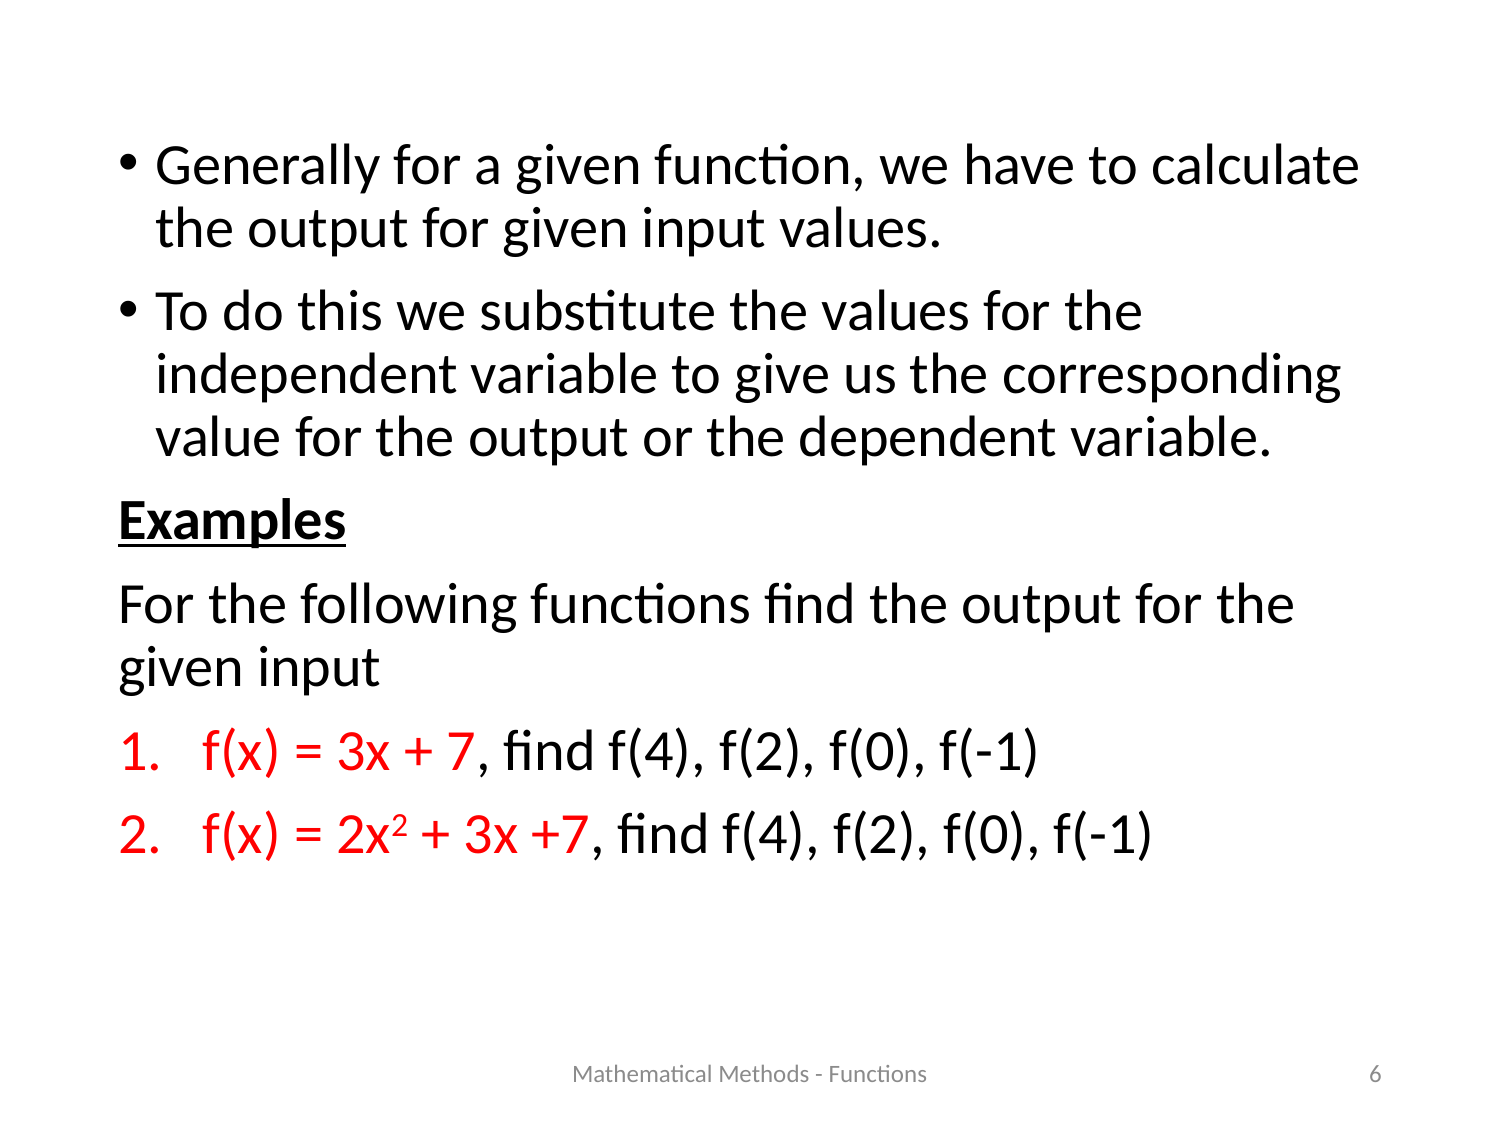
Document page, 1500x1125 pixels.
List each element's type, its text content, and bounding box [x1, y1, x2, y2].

list Generally for a given function, we have to calculate the output for given input values. To do this we substitute the values for the independent variable to give us the corresponding value for the output or the dependent variable. Examples For the following functions find the output for the given input f(x) = 3x + 7, find f(4), f(2), f(0), f(-1) f(x) = 2x2 + 3x +7, find f(4), f(2), f(0), f(-1) [103, 126, 1397, 1014]
slide_number 6 [1059, 1042, 1397, 1103]
footer Mathematical Methods - Functions [496, 1042, 1004, 1103]
